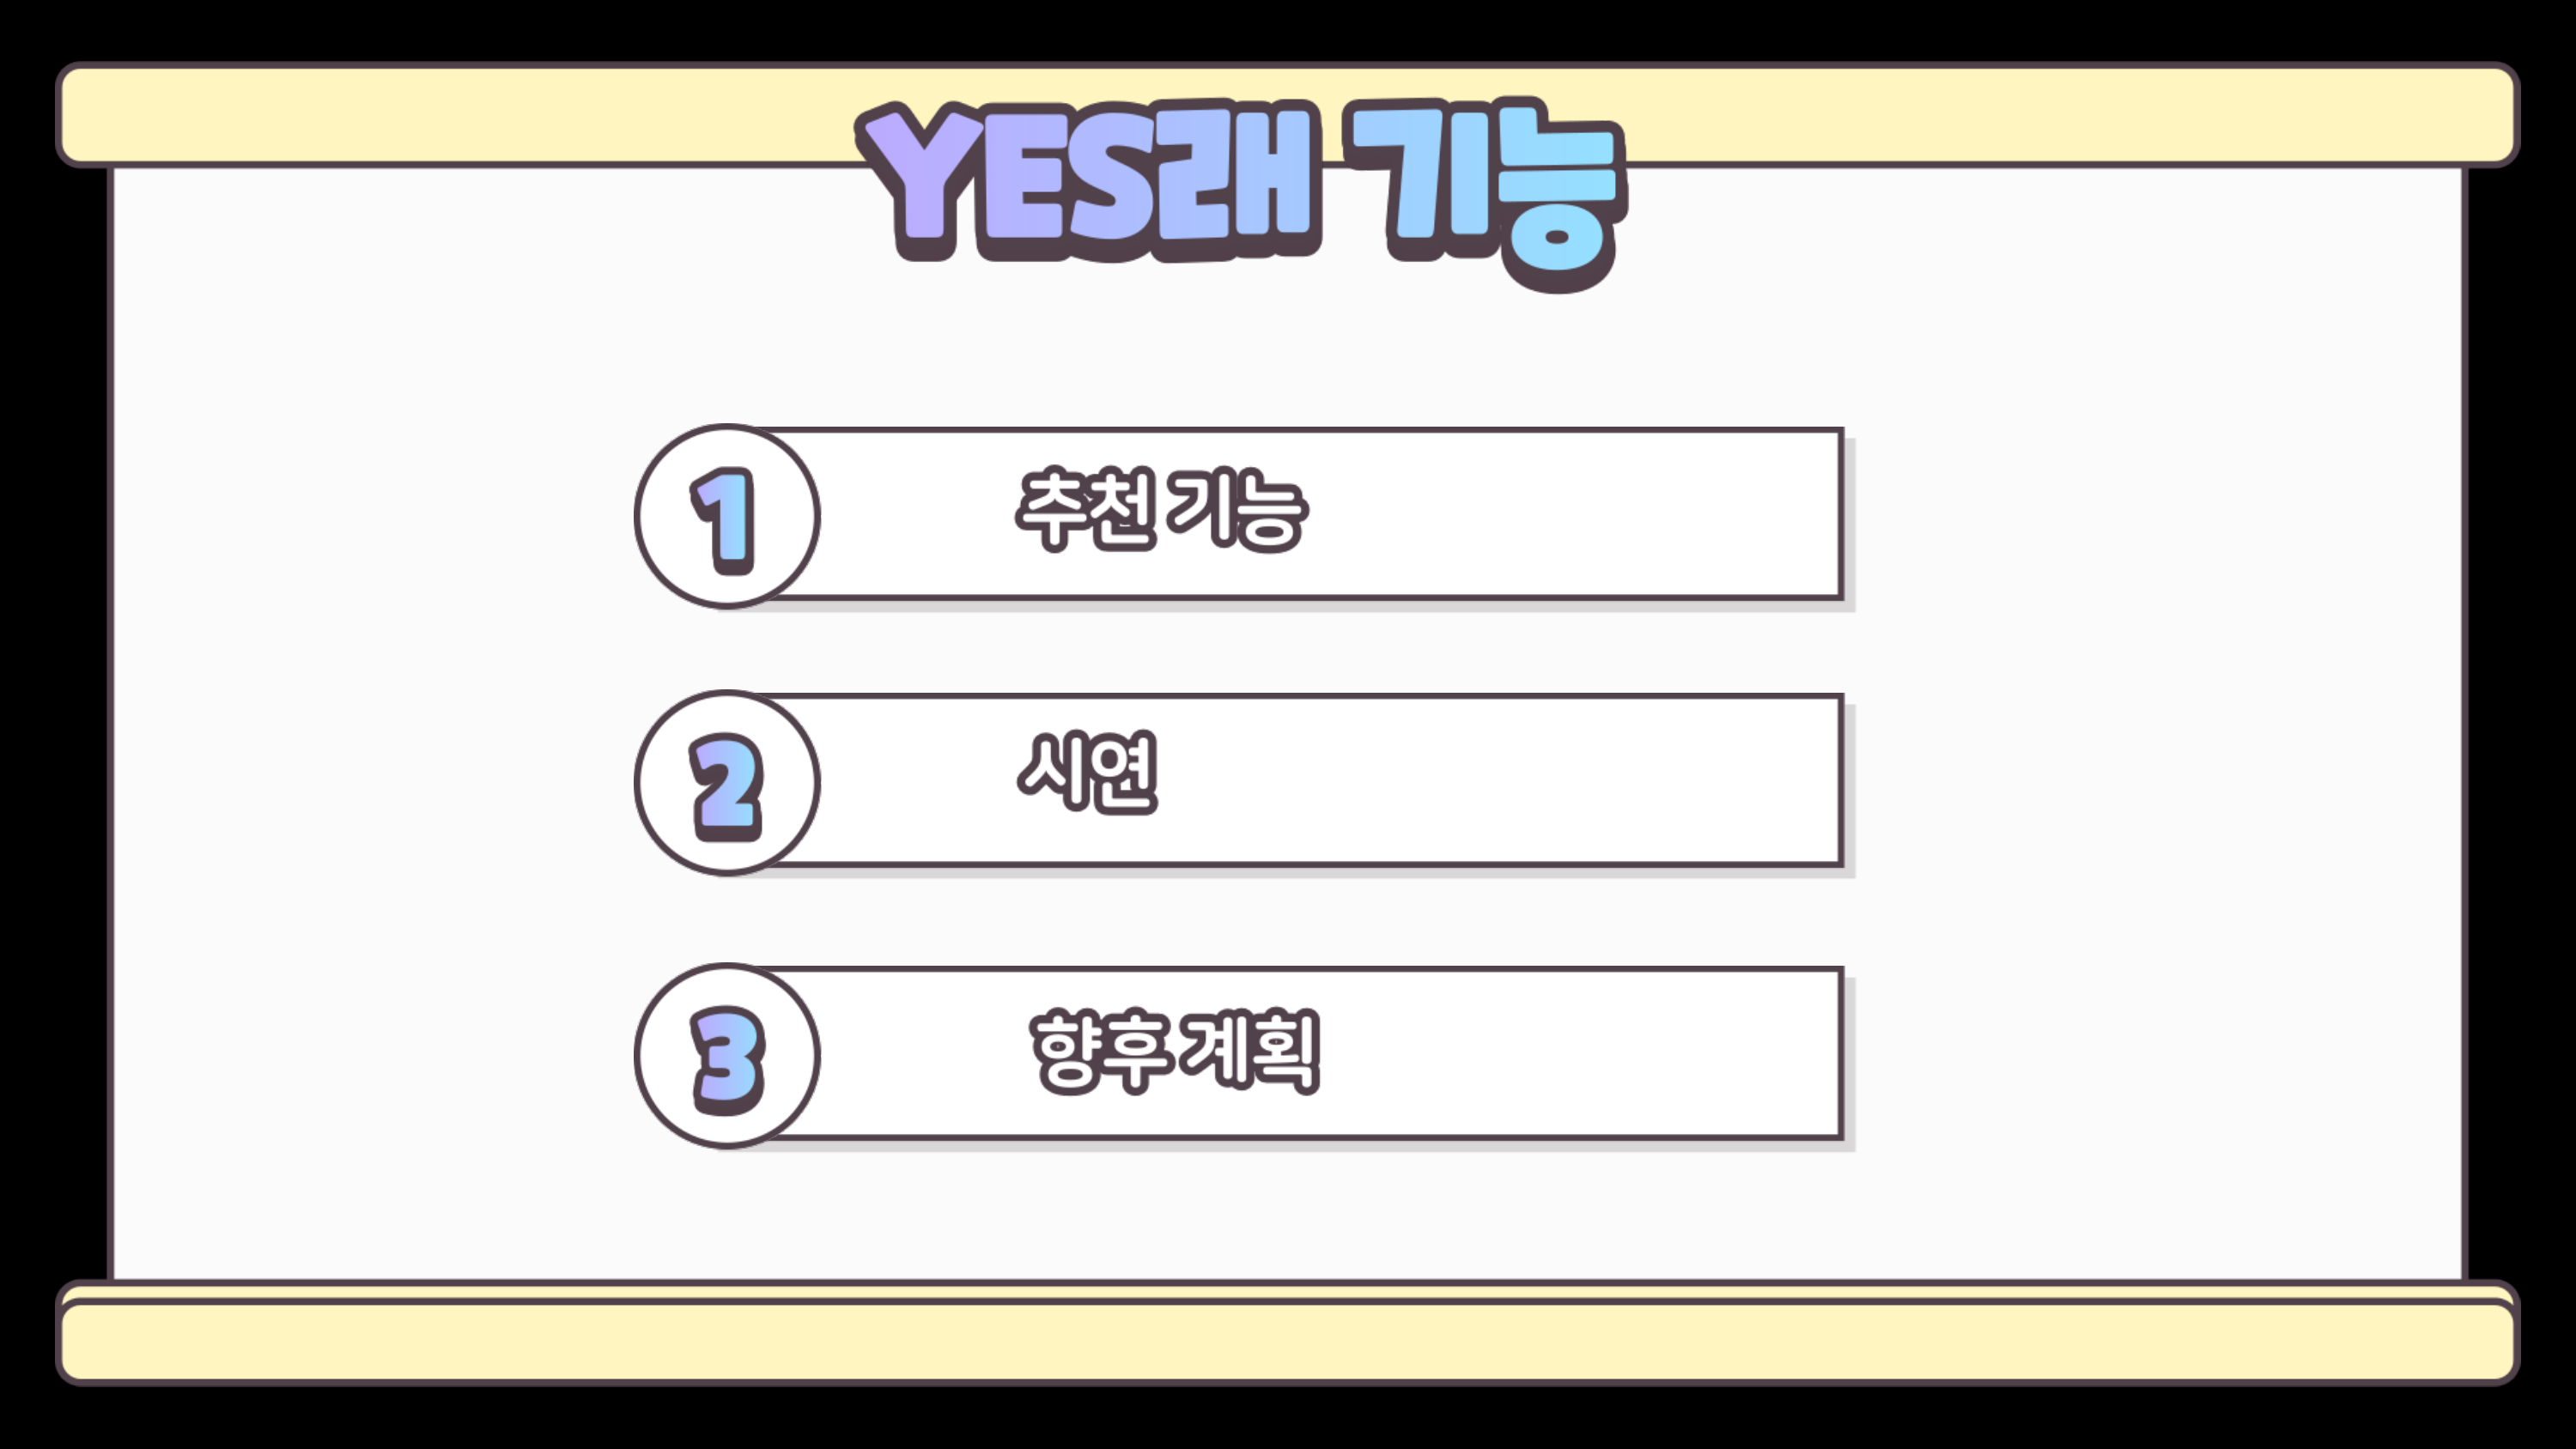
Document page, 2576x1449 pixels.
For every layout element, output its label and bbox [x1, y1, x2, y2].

text_box [1287, 689, 1845, 878]
text_box [1440, 426, 1845, 603]
text_box [634, 689, 973, 791]
text_box [54, 61, 617, 1387]
picture [0, 0, 2576, 1449]
text_box [1444, 966, 1845, 1143]
text_box [1219, 61, 2521, 1387]
